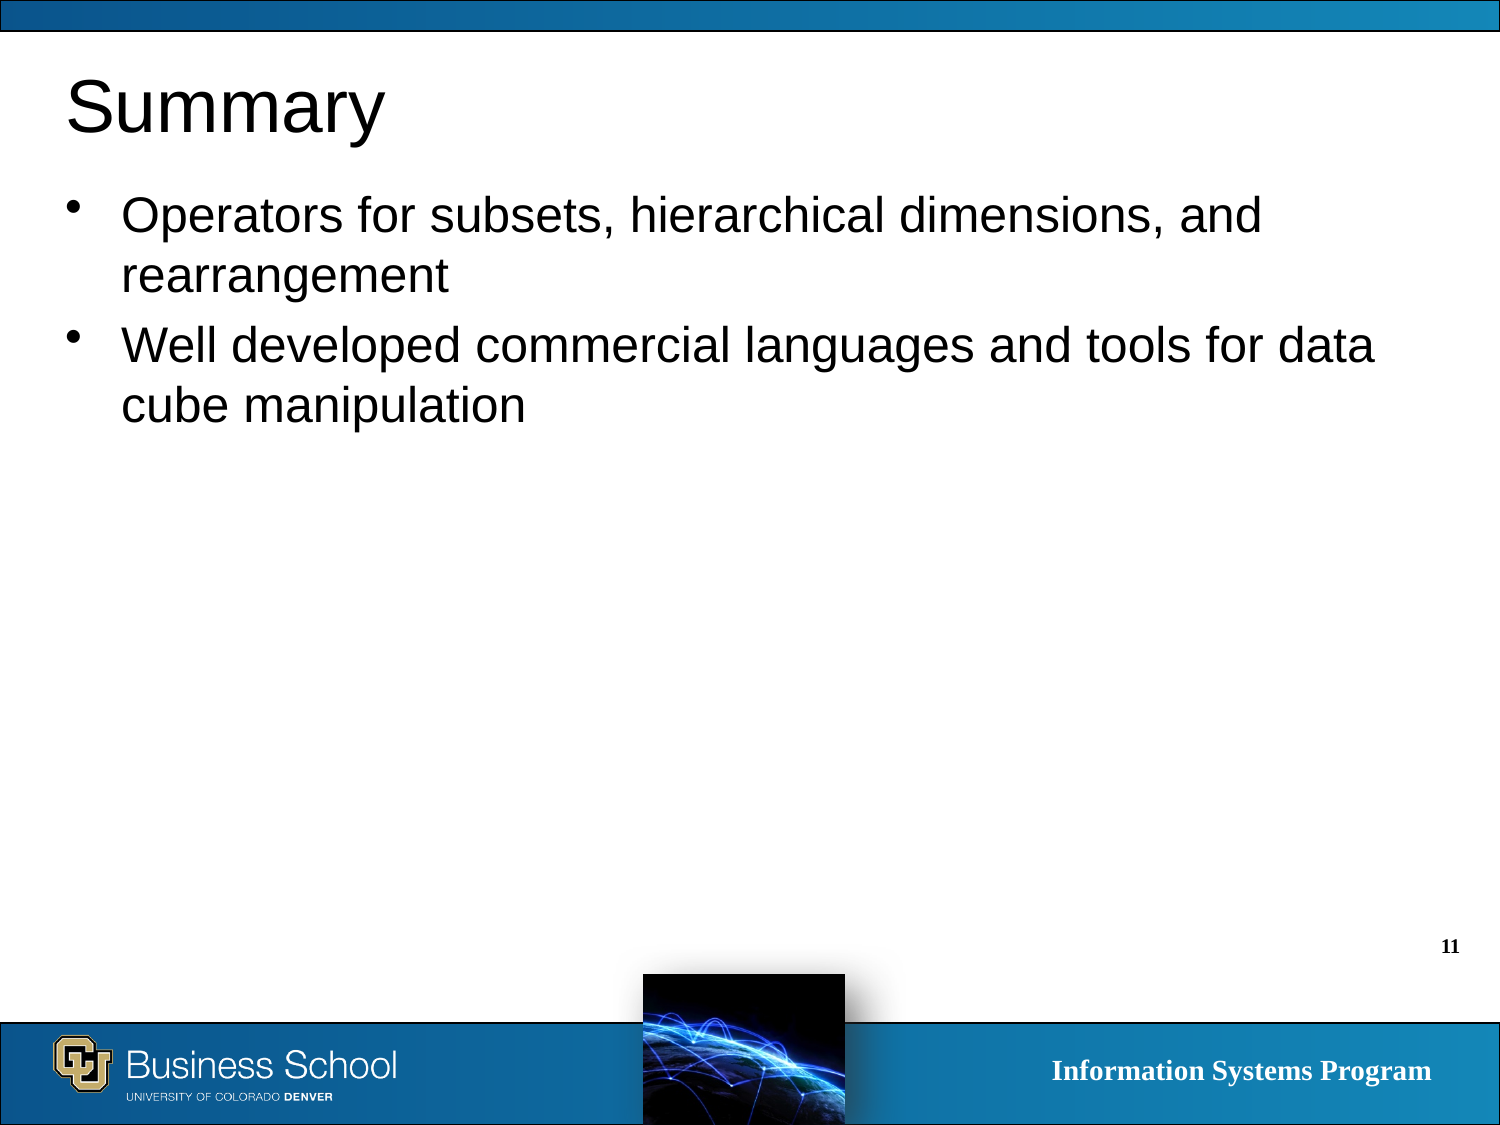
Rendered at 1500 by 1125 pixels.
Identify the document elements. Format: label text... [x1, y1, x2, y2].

title Summary [49, 49, 1426, 163]
picture [53, 1034, 396, 1101]
picture [643, 974, 845, 1125]
list Operators for subsets, hierarchical dimensions, and rearrangement Well developed commercial languages and tools for data cube manipulation [49, 174, 1426, 913]
